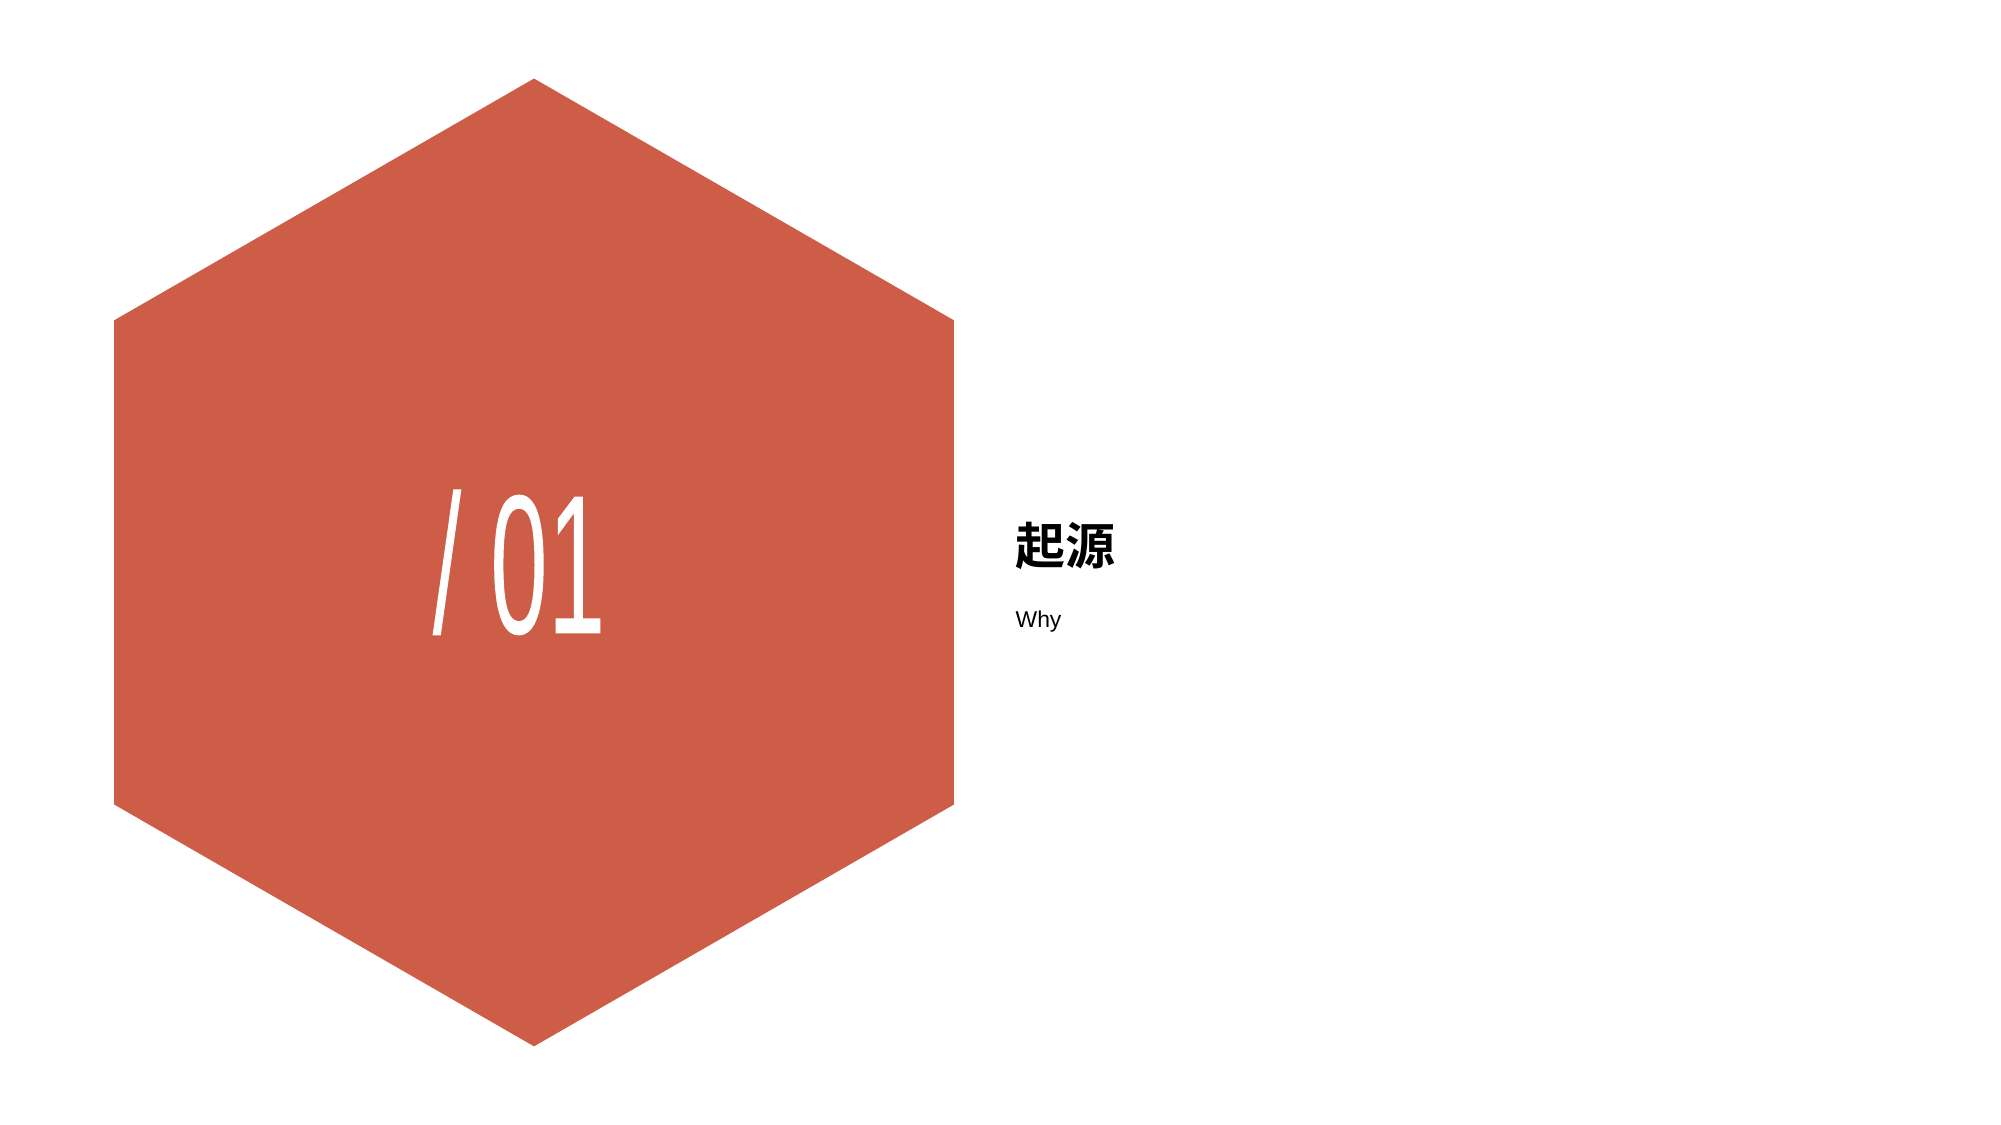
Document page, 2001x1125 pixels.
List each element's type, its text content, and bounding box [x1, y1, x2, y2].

title 起源 [1000, 436, 1890, 582]
list Why [1000, 582, 1890, 750]
